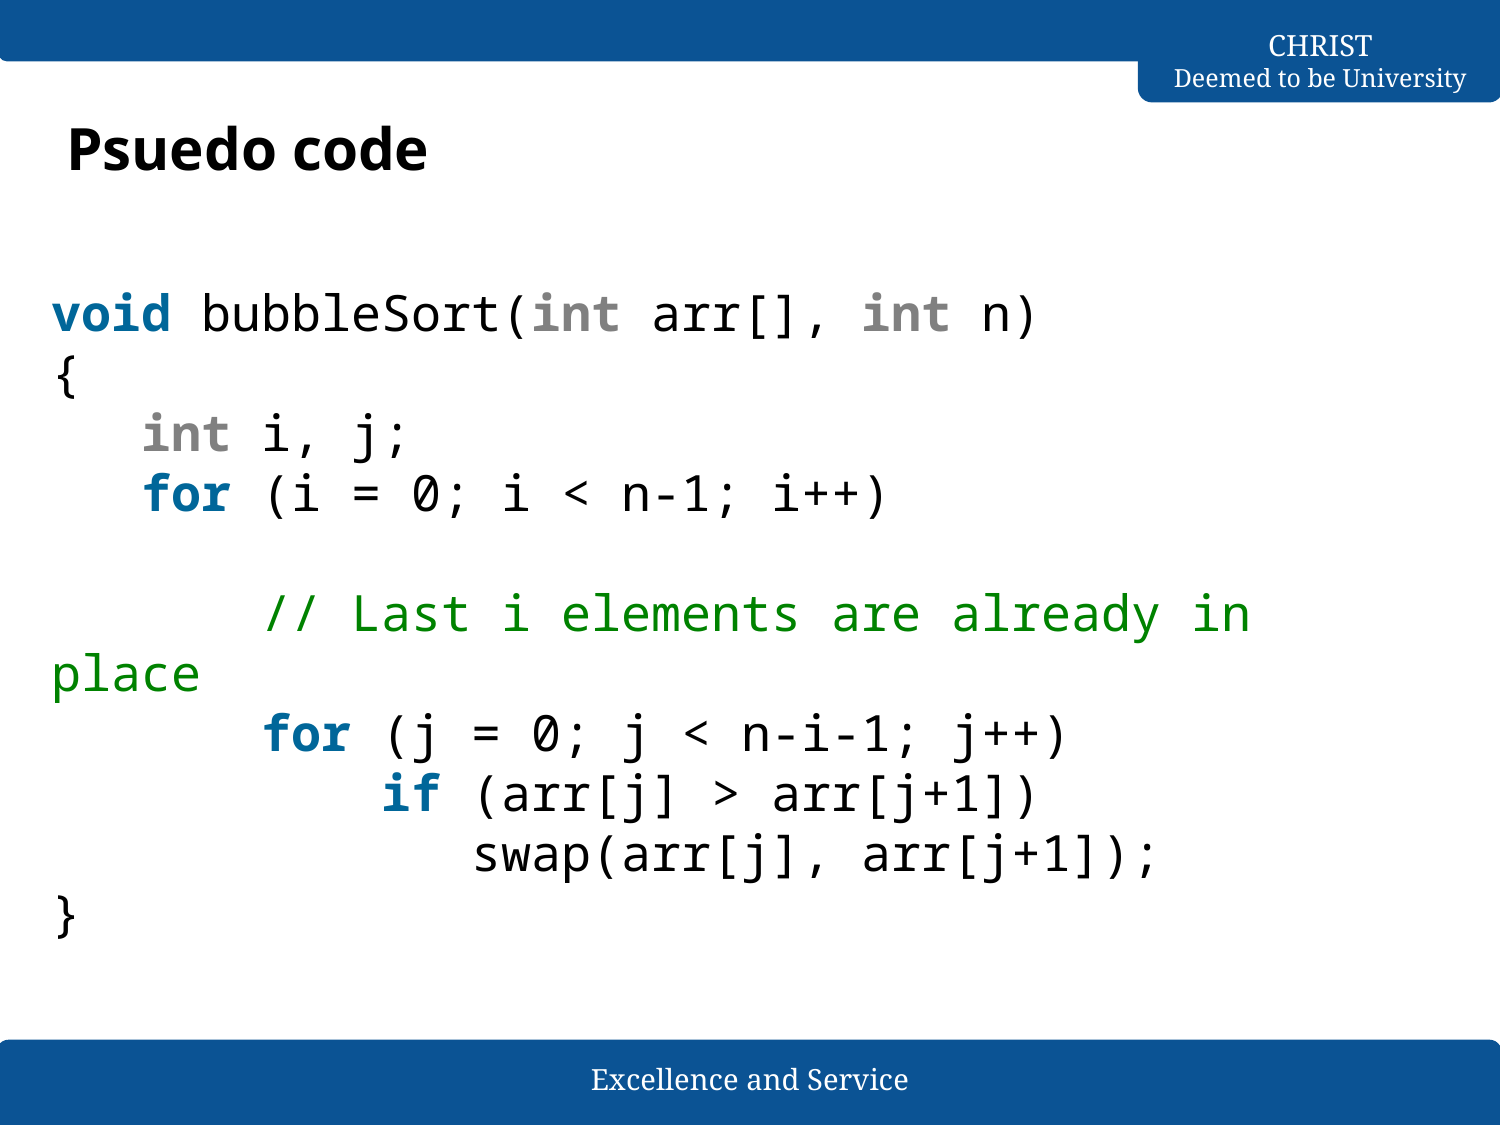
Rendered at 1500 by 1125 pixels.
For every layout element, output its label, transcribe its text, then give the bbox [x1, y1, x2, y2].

title Psuedo code [51, 97, 1449, 223]
list void bubbleSort(int arr[], int n) { int i, j; for (i = 0; i < n-1; i++) // Last i elements are already in place for (j = 0; j < n-i-1; j++) if (arr[j] > arr[j+1]) swap(arr[j], arr[j+1]); } [51, 281, 1418, 970]
